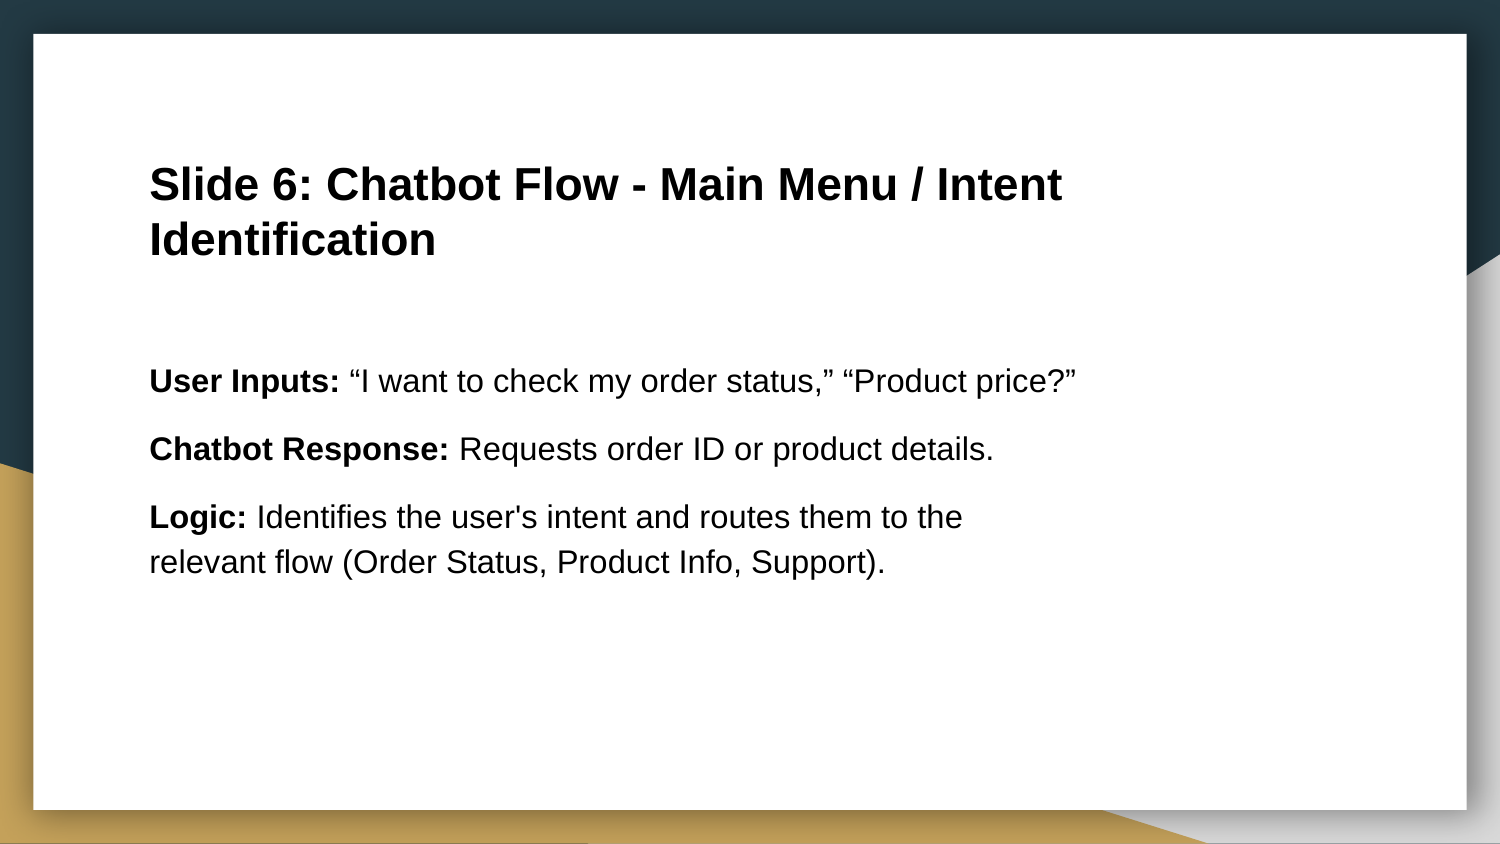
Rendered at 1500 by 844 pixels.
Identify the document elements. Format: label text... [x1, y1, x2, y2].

list User Inputs: “I want to check my order status,” “Product price?” Chatbot Response: Requests order ID or product details. Logic: Identifies the user's intent and routes them to the relevant flow (Order Status, Product Info, Support). [134, 279, 1096, 601]
title Slide 6: Chatbot Flow - Main Menu / Intent Identification [134, 138, 1358, 255]
